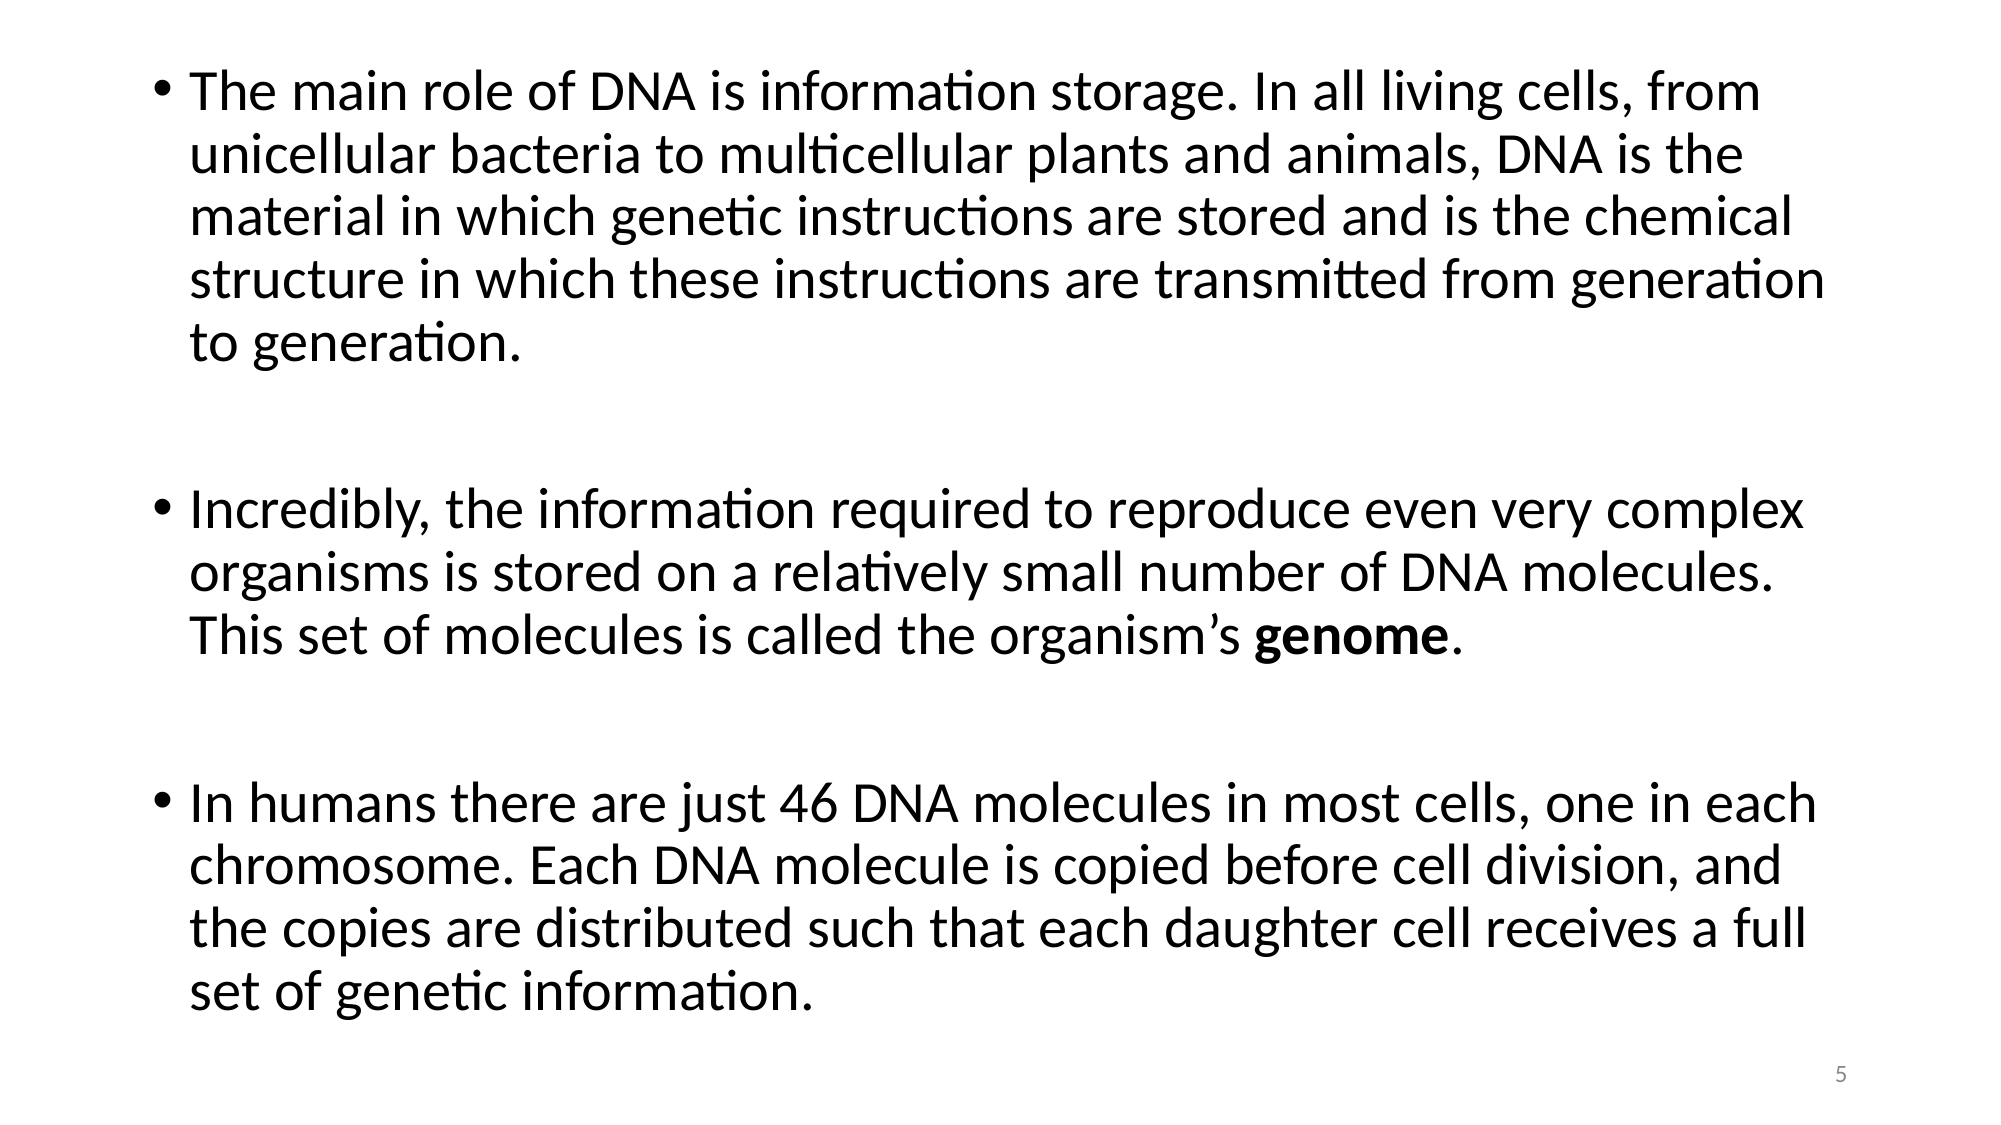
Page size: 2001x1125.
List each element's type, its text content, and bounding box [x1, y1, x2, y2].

list The main role of DNA is information storage. In all living cells, from unicellular bacteria to multicellular plants and animals, DNA is the material in which genetic instructions are stored and is the chemical structure in which these instructions are transmitted from generation to generation. Incredibly, the information required to reproduce even very complex organisms is stored on a relatively small number of DNA molecules. This set of molecules is called the organism’s genome. In humans there are just 46 DNA molecules in most cells, one in each chromosome. Each DNA molecule is copied before cell division, and the copies are distributed such that each daughter cell receives a full set of genetic information. [137, 52, 1863, 1095]
slide_number 5 [1412, 1042, 1863, 1103]
